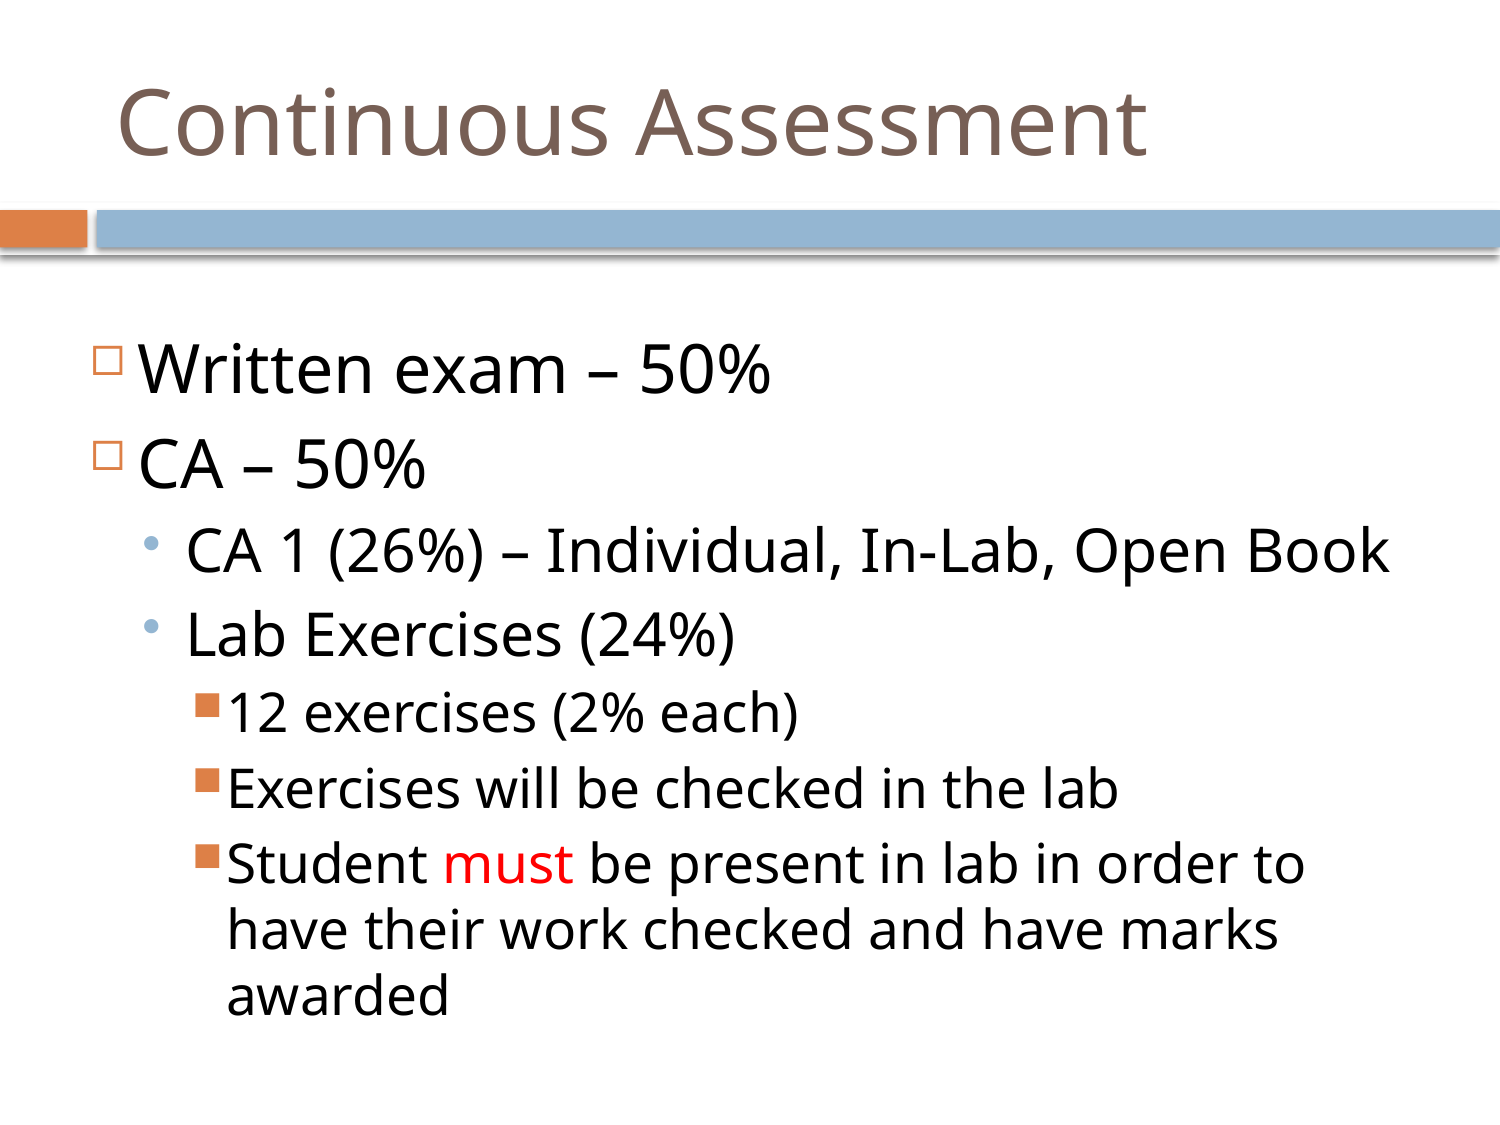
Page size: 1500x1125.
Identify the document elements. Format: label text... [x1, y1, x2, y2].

title Continuous Assessment [100, 37, 1438, 200]
list Written exam – 50% CA – 50% CA 1 (26%) – Individual, In-Lab, Open Book Lab Exercises (24%) 12 exercises (2% each) Exercises will be checked in the lab Student must be present in lab in order to have their work checked and have marks awarded [75, 317, 1459, 1038]
